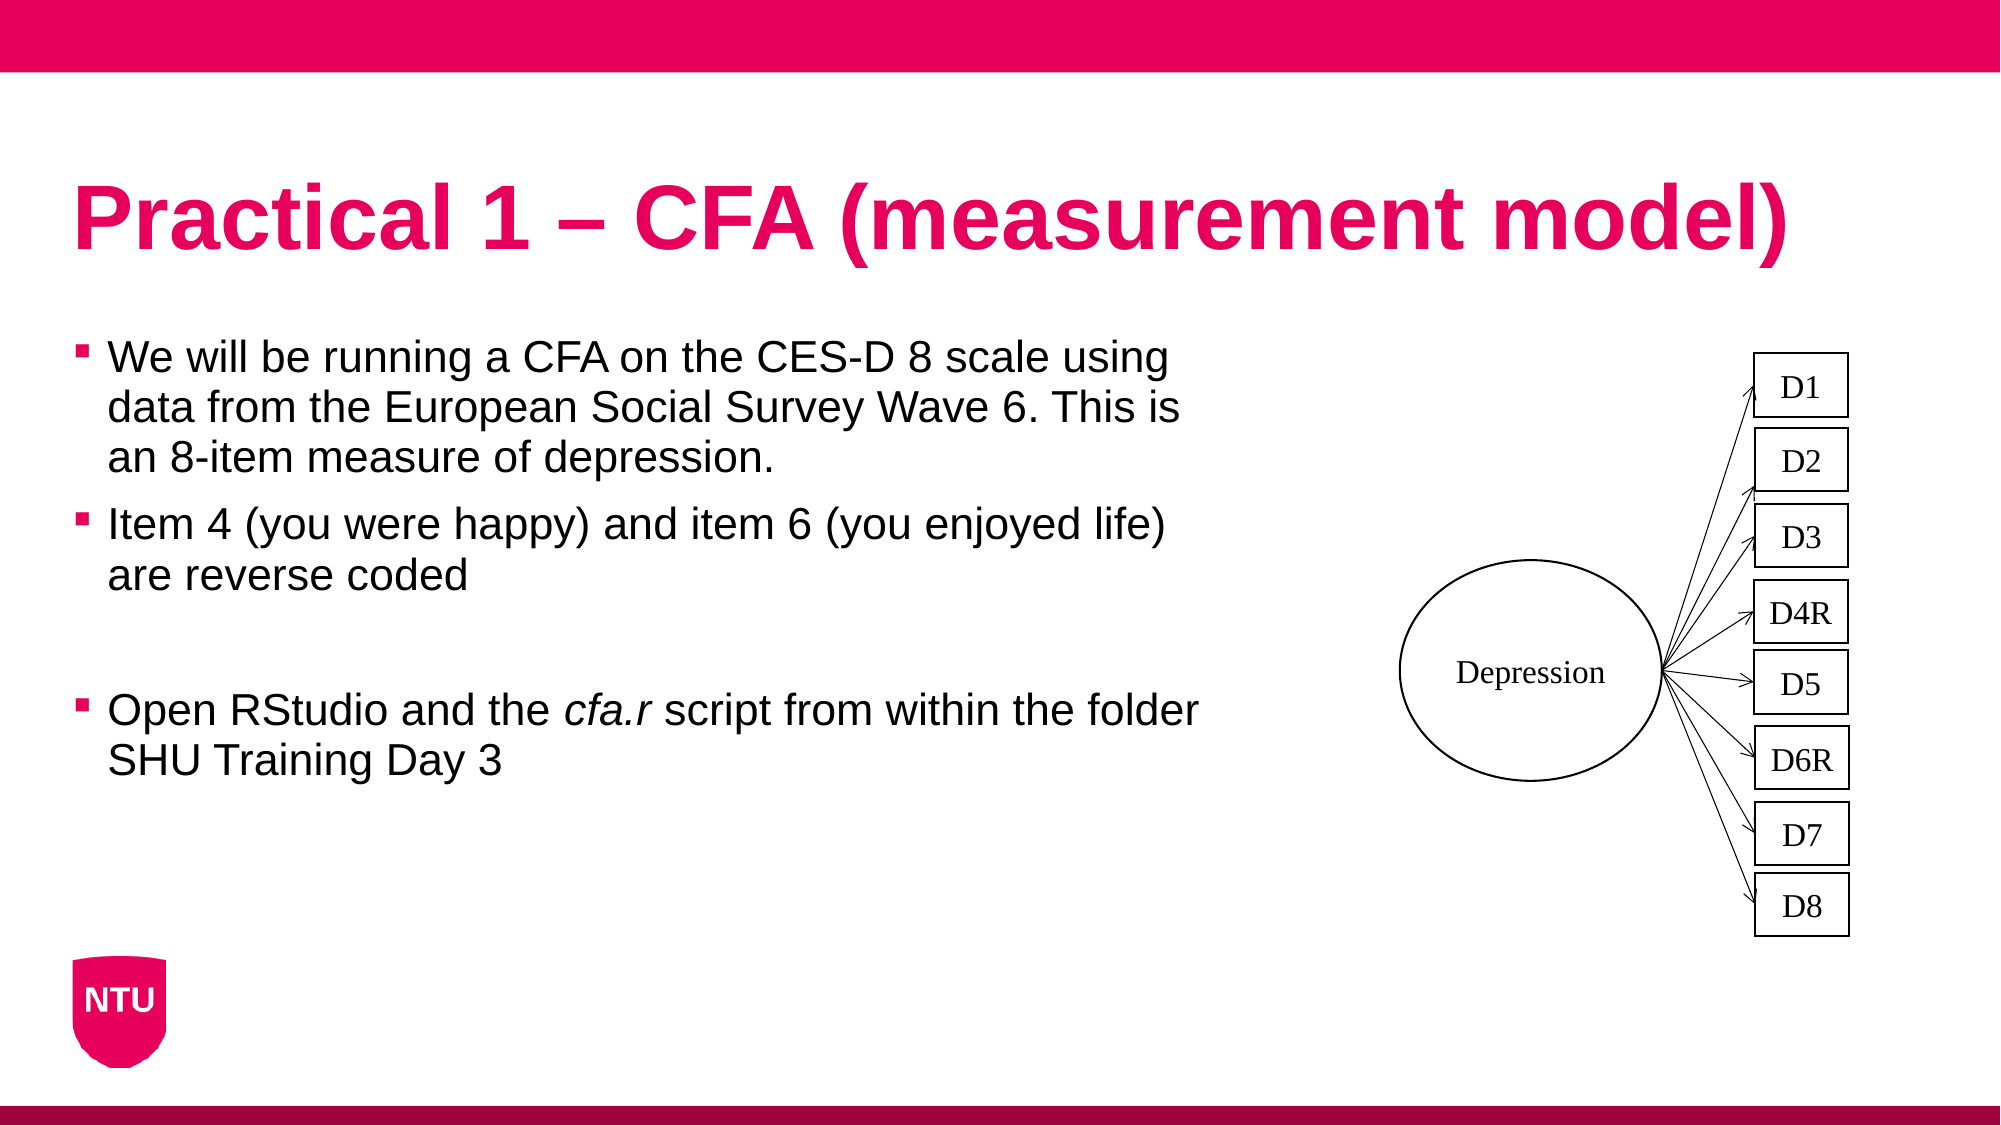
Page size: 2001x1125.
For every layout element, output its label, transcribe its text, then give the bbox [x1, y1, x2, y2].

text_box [1661, 385, 1754, 670]
text_box D2 [1754, 427, 1849, 492]
text_box Depression [1398, 559, 1661, 782]
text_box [1661, 670, 1756, 905]
text_box D8 [1754, 872, 1850, 937]
text_box D6R [1756, 725, 1850, 790]
text_box D3 [1755, 503, 1849, 568]
title Practical 1 – CFA (measurement model) [72, 131, 1928, 296]
text_box D1 [1753, 352, 1849, 418]
text_box D5 [1756, 649, 1849, 715]
list We will be running a CFA on the CES-D 8 scale using data from the European Social Survey Wave 6. This is an 8-item measure of depression. Item 4 (you were happy) and item 6 (you enjoyed life) are reverse coded Open RStudio and the cfa.r script from within the folder SHU Training Day 3 [72, 324, 1249, 796]
text_box D7 [1756, 801, 1850, 866]
text_box D4R [1756, 579, 1849, 644]
